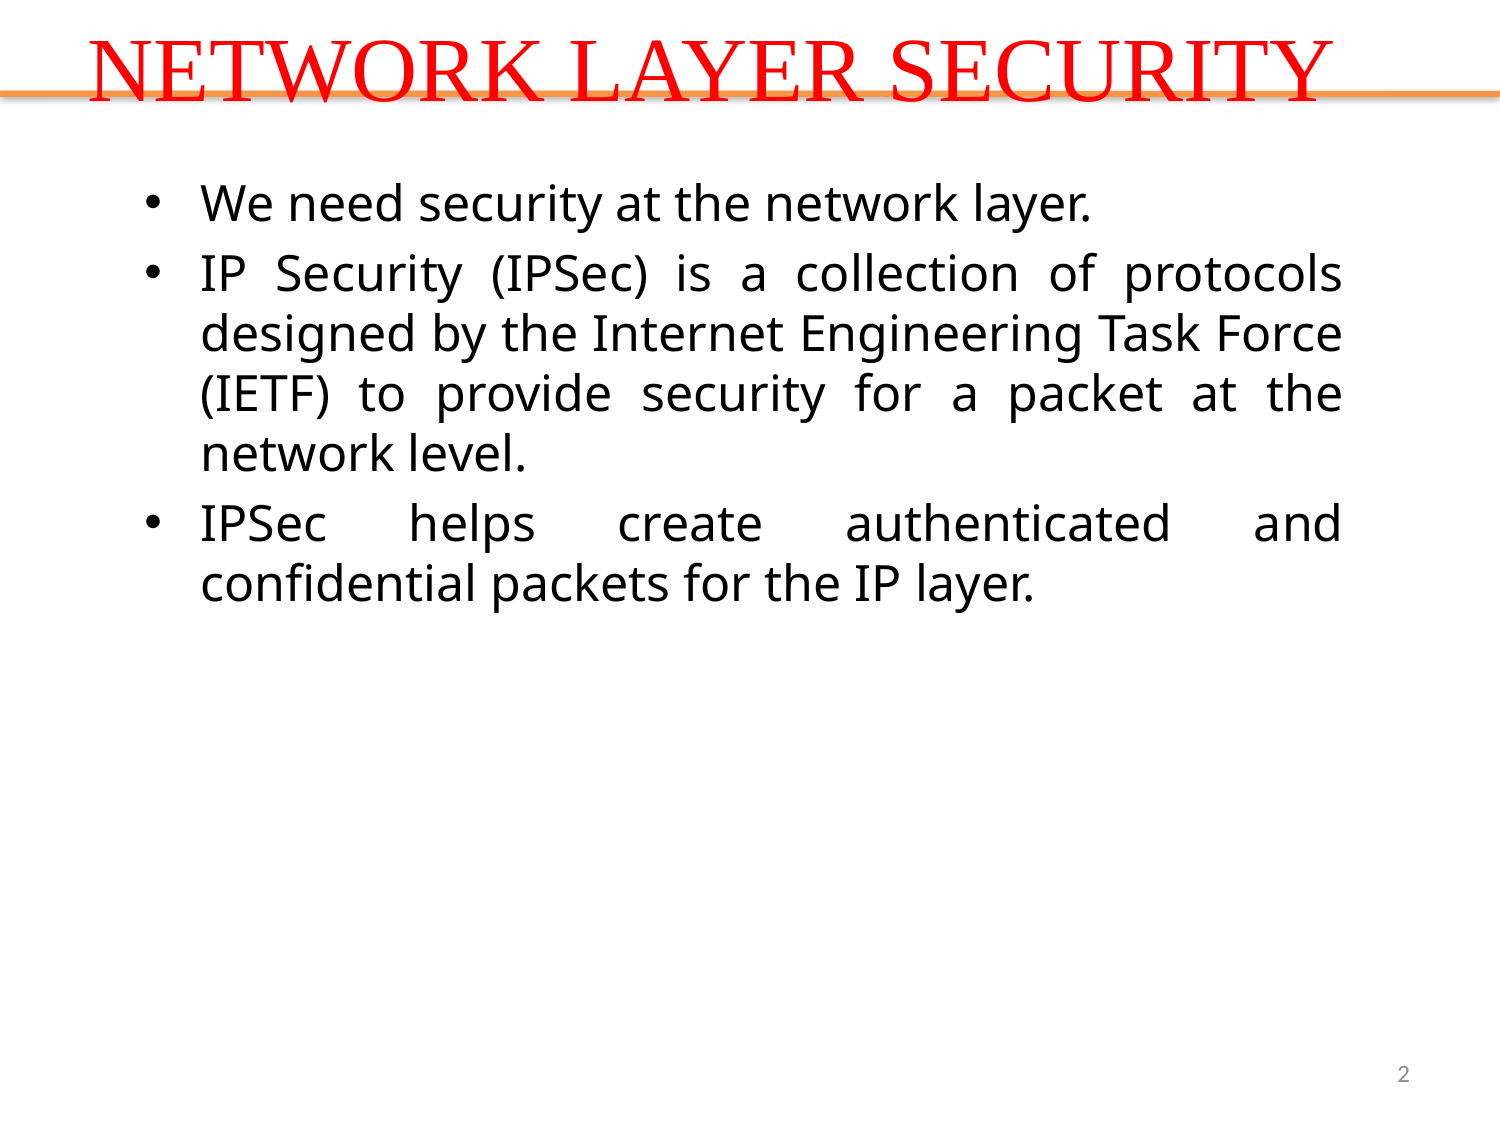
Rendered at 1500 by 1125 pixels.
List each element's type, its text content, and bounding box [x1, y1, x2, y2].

list We need security at the network layer. IP Security (IPSec) is a collection of protocols designed by the Internet Engineering Task Force (IETF) to provide security for a packet at the network level. IPSec helps create authenticated and confidential packets for the IP layer. [129, 164, 1360, 1014]
title NETWORK LAYER SECURITY [0, 18, 1425, 112]
slide_number 2 [1074, 1042, 1425, 1103]
